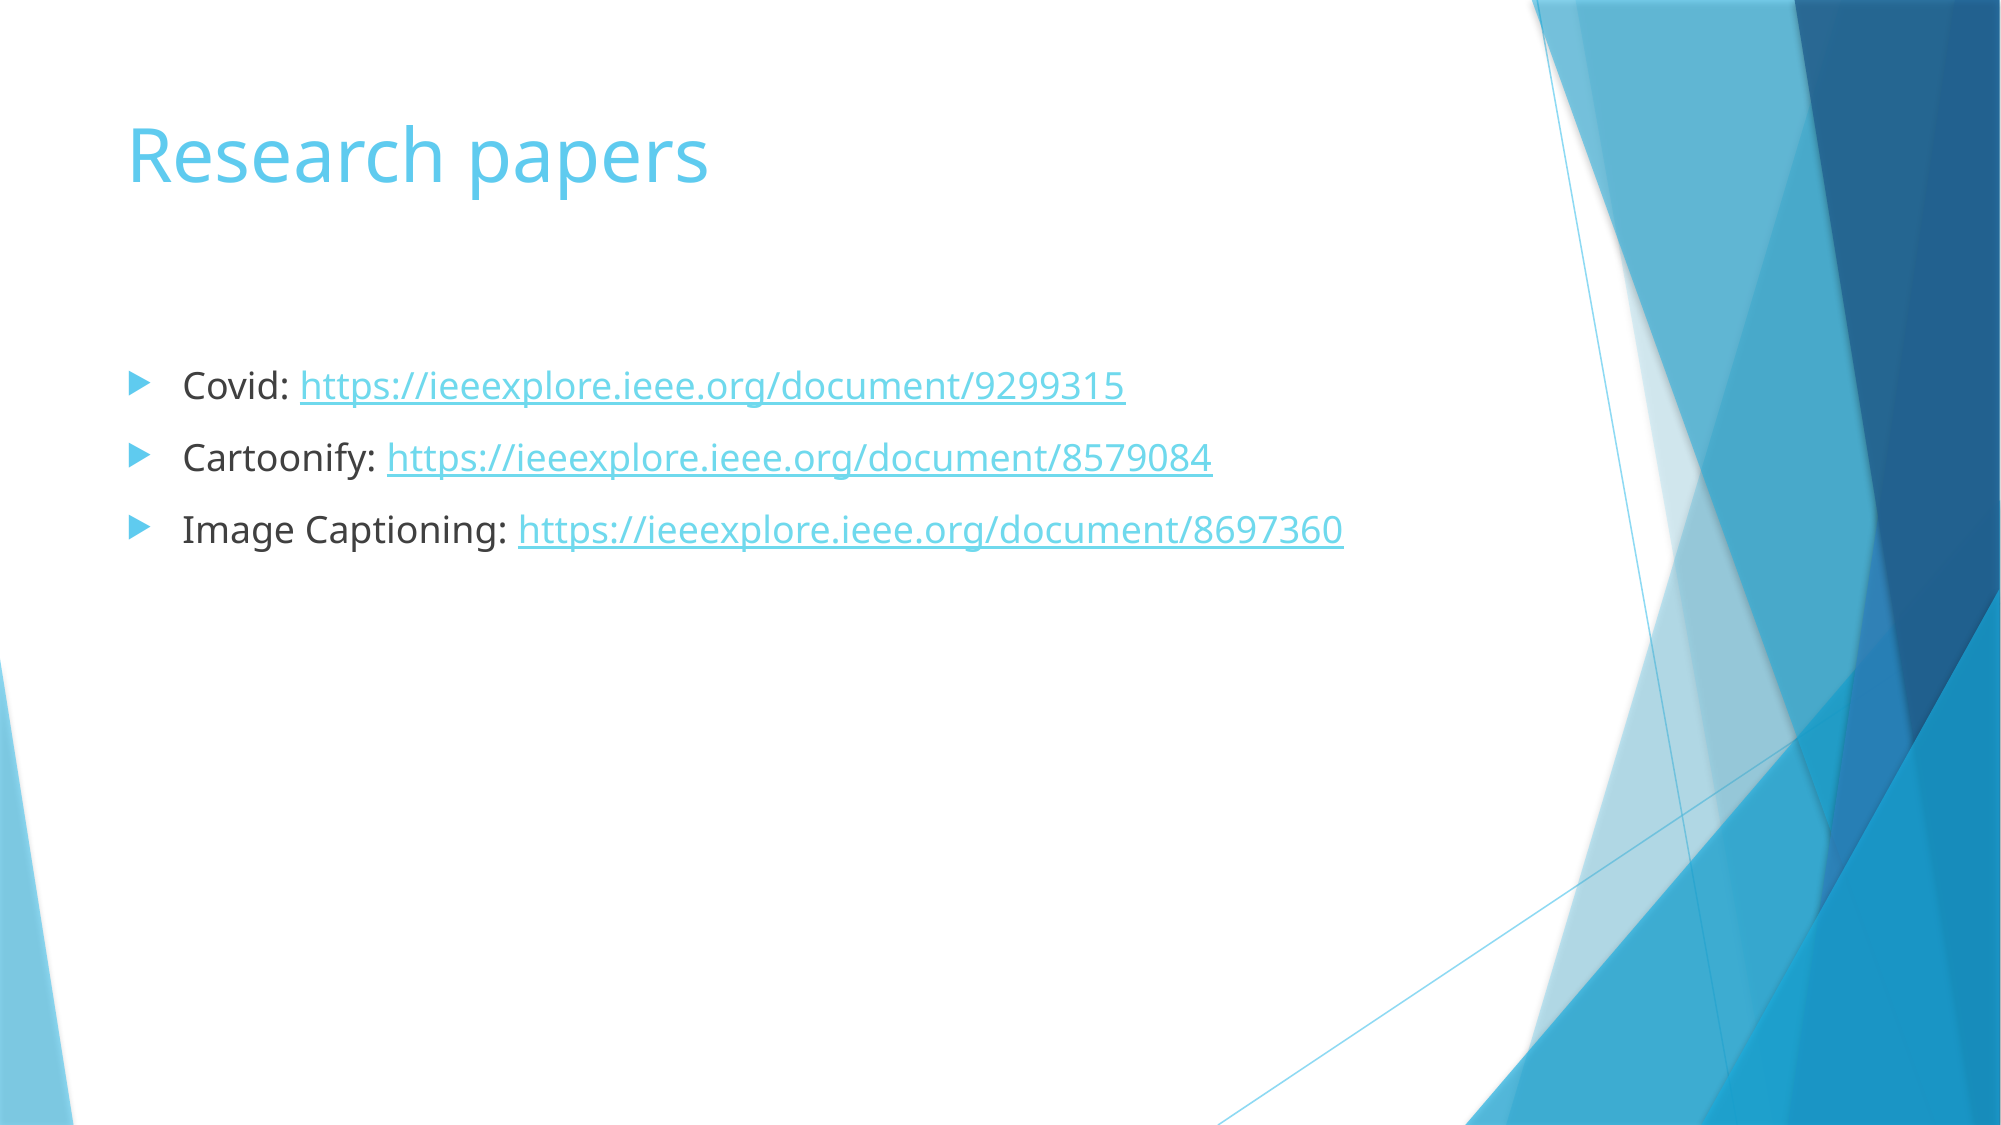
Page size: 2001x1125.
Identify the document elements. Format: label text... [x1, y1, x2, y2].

title Research papers [111, 99, 1522, 317]
list Covid: https://ieeexplore.ieee.org/document/9299315 Cartoonify: https://ieeexplore.ieee.org/document/8579084 Image Captioning: https://ieeexplore.ieee.org/document/8697360 [111, 354, 1522, 992]
